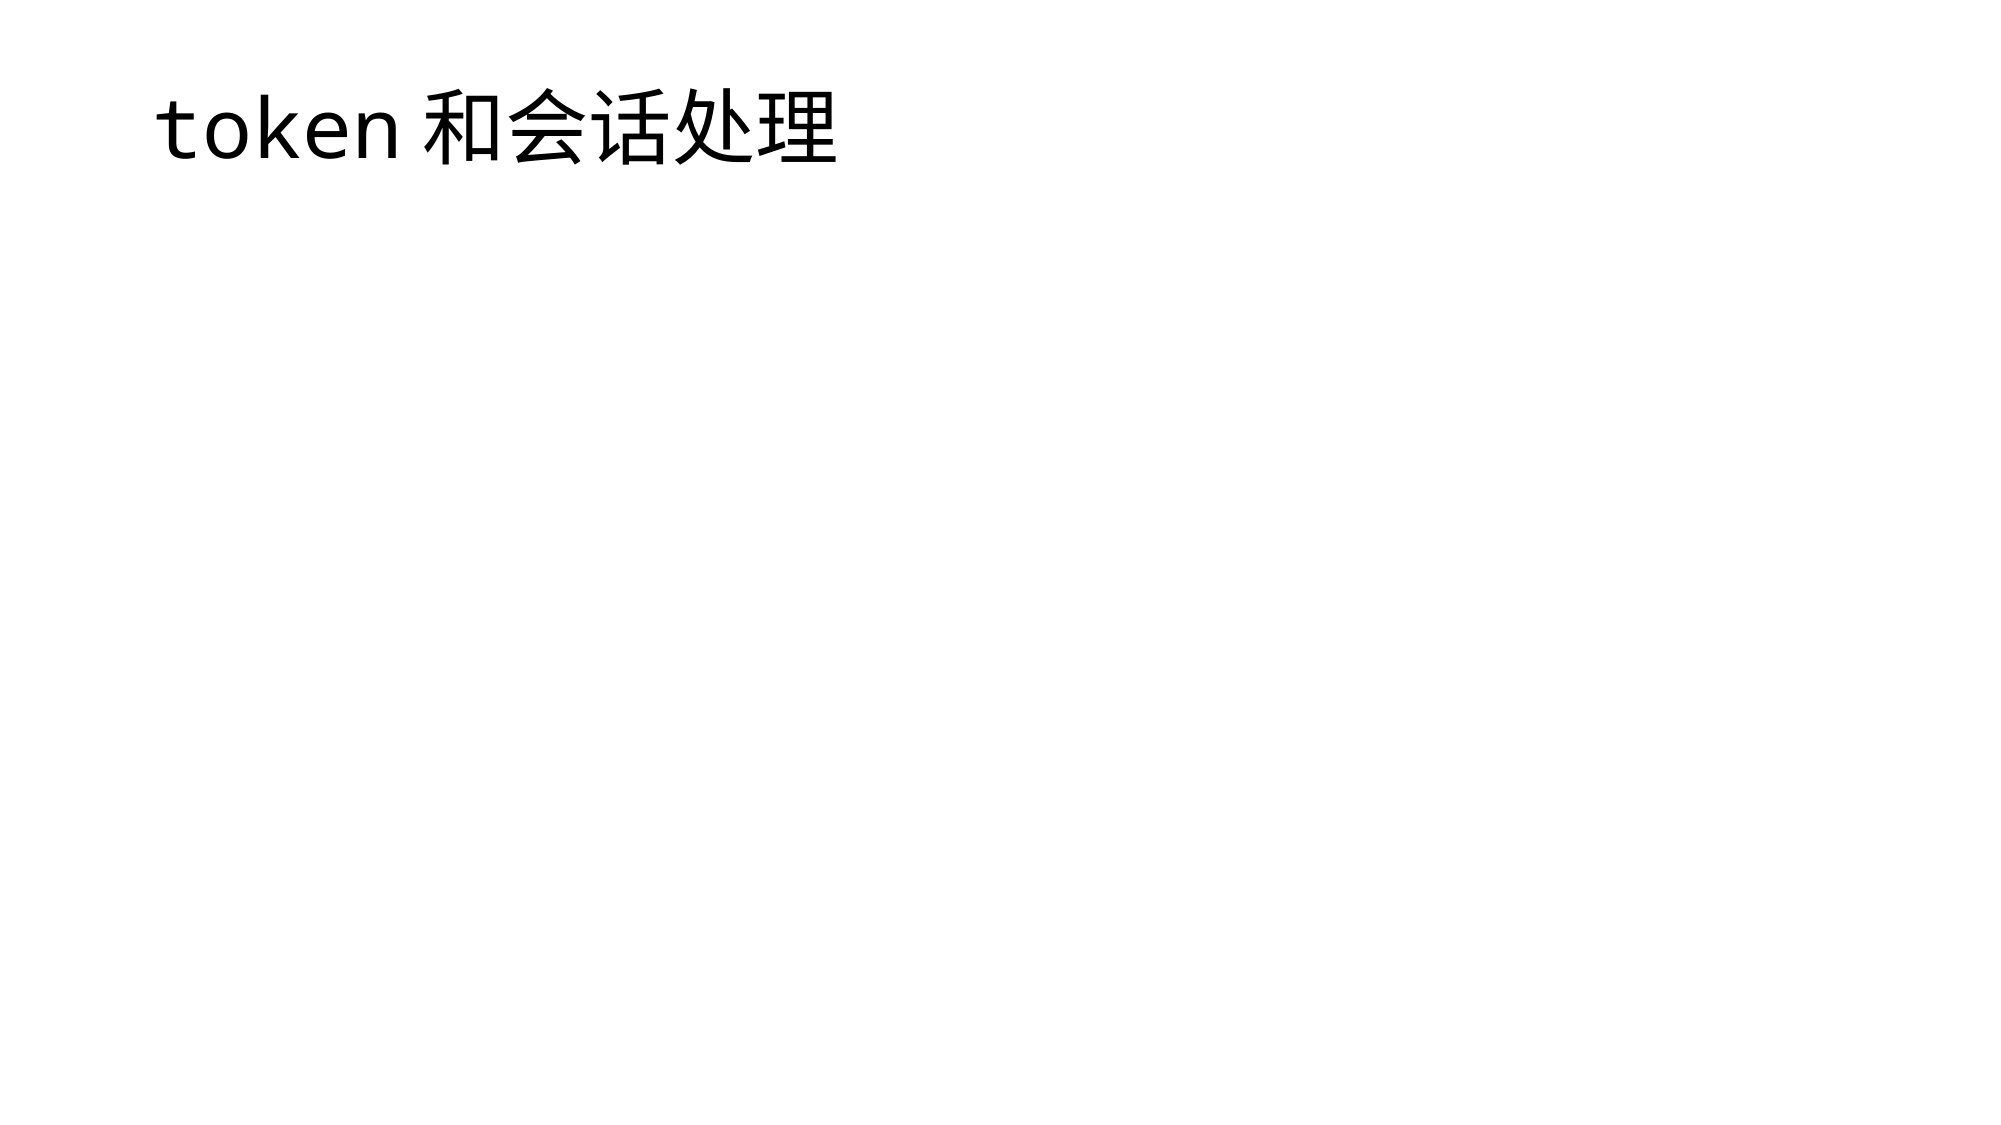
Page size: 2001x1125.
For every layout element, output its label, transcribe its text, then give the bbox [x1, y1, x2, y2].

title token和会话处理 [137, 59, 1863, 204]
